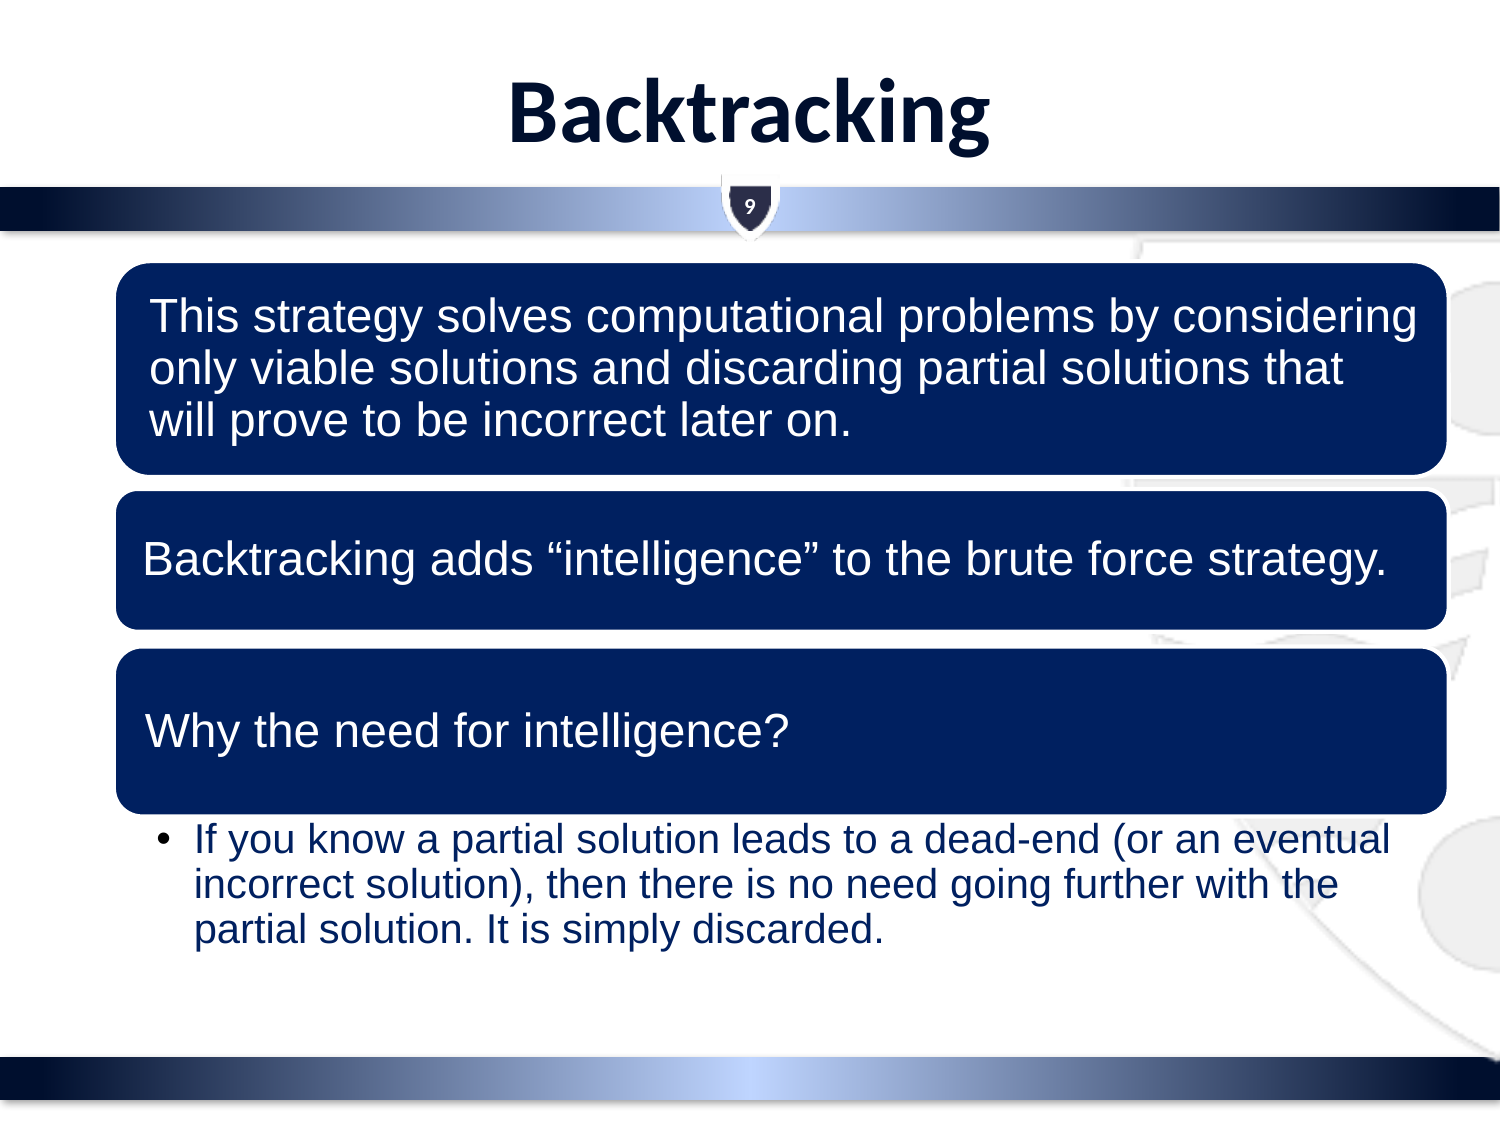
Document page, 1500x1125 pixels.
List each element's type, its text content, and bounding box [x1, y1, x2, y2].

title Backtracking [75, 12, 1425, 200]
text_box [113, 234, 1449, 981]
slide_number 9 [718, 174, 782, 233]
